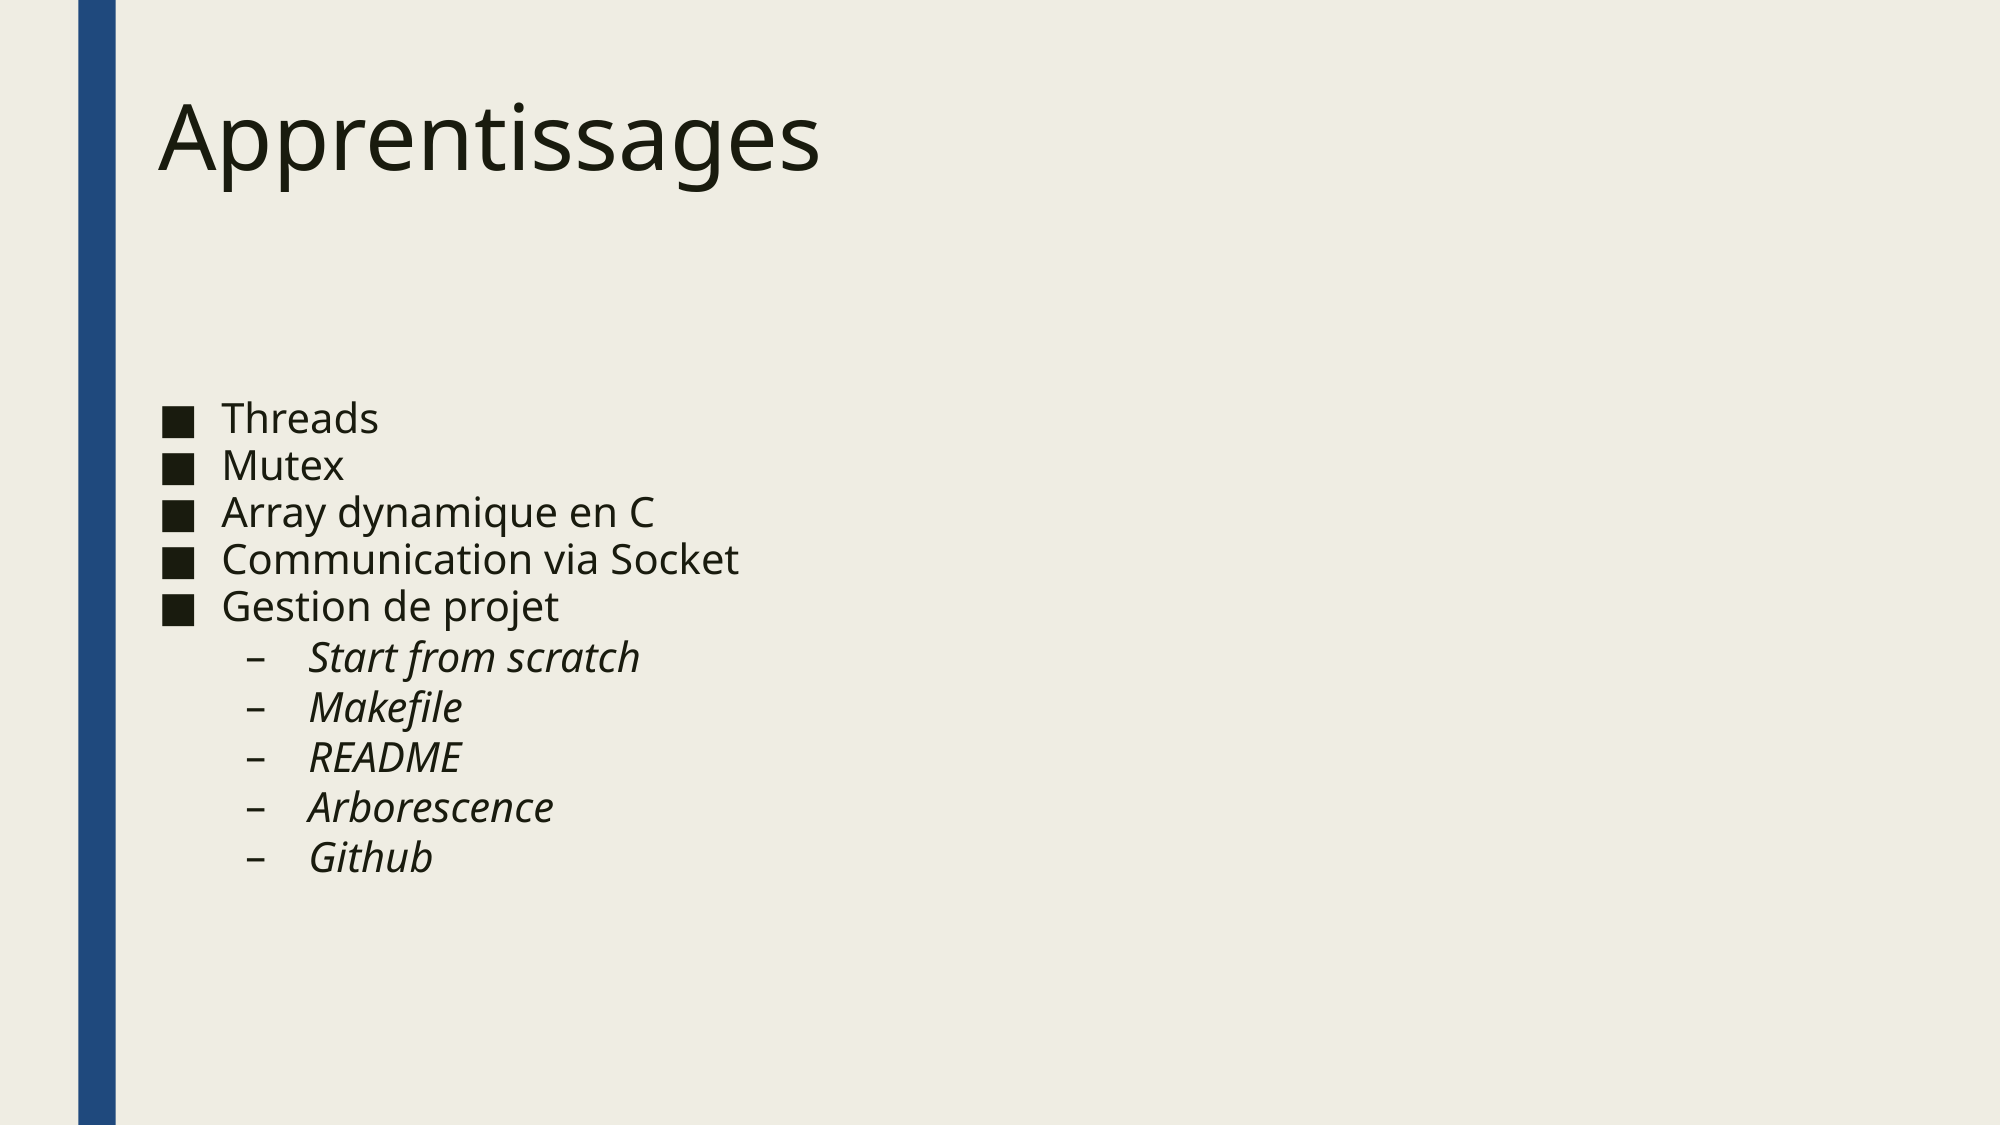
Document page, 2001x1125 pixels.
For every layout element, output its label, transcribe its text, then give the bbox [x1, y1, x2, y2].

text_box Threads Mutex Array dynamique en C Communication via Socket Gestion de projet Start from scratch Makefile README Arborescence Github [158, 236, 1959, 1086]
text_box Apprentissages [158, 47, 1959, 236]
